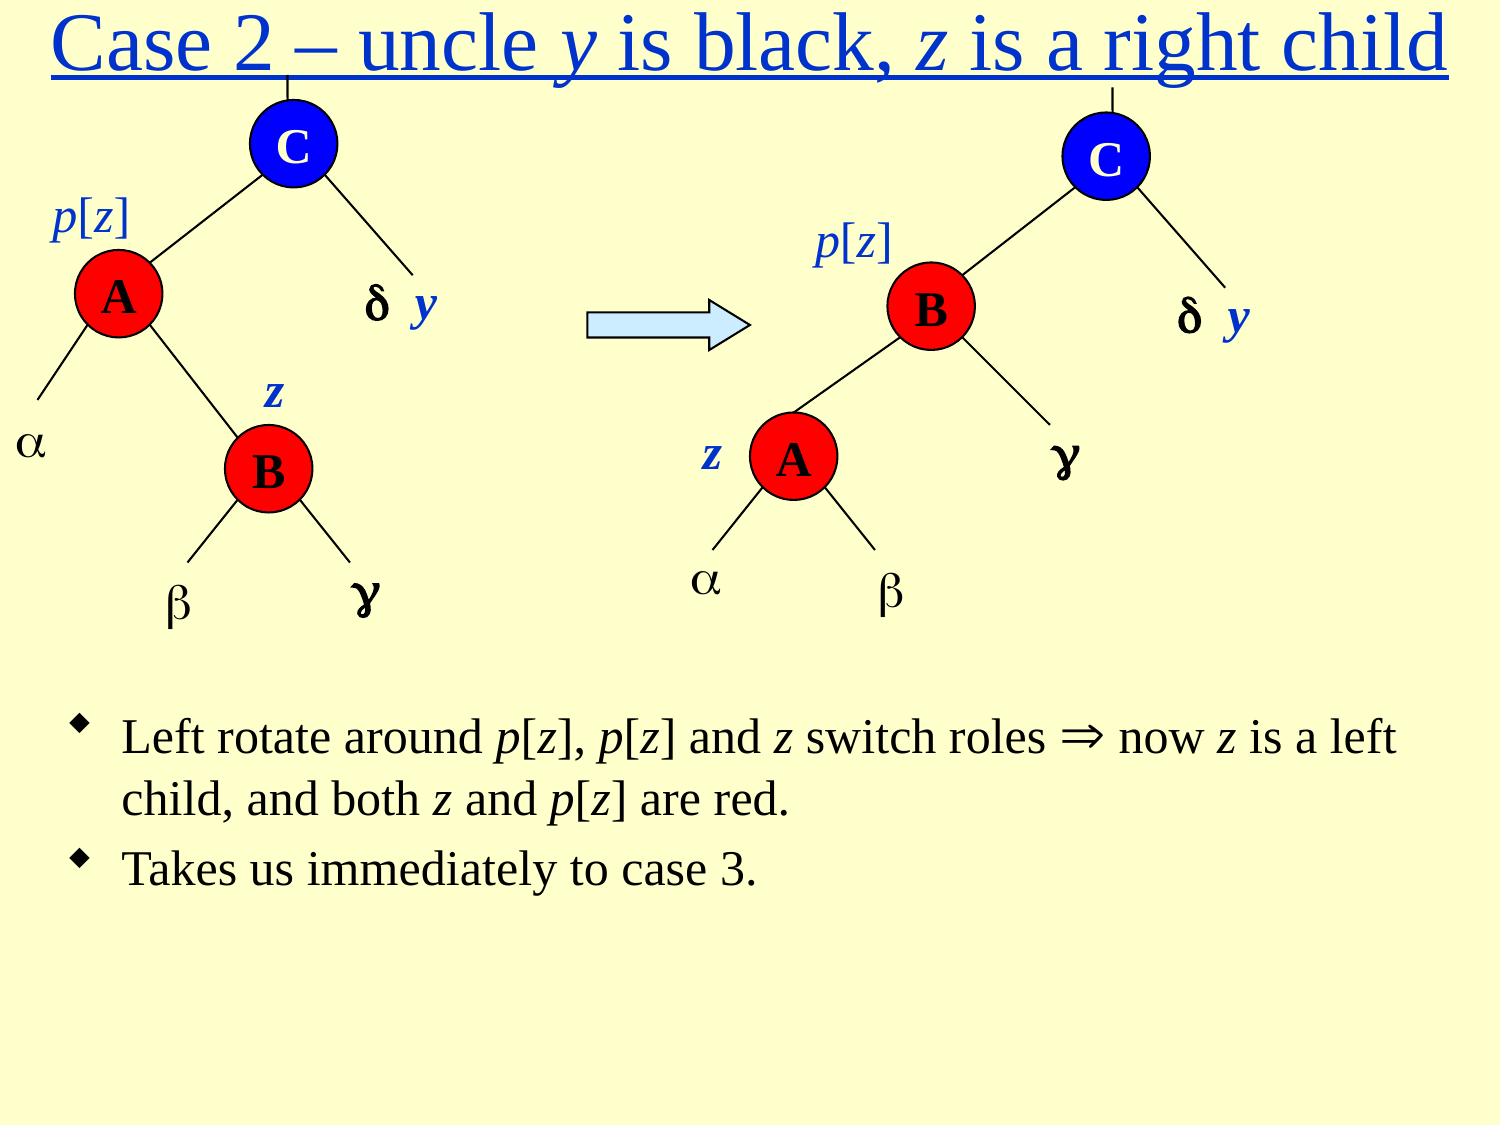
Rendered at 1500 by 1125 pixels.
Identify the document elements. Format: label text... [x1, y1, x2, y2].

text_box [1136, 186, 1226, 288]
text_box [587, 299, 750, 351]
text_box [793, 336, 901, 413]
text_box B [224, 425, 313, 513]
title Case 2 – uncle y is black, z is a right child [0, 0, 1500, 113]
text_box A [749, 412, 838, 500]
text_box A [74, 250, 163, 338]
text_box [324, 174, 413, 276]
text_box p[z] [800, 199, 908, 275]
text_box  [150, 562, 208, 638]
text_box C [1062, 112, 1150, 200]
text_box z [250, 349, 300, 425]
text_box z [687, 412, 737, 488]
text_box p[z] [37, 174, 146, 250]
list Left rotate around p[z], p[z] and z switch roles  now z is a left child, and both z and p[z] are red. Takes us immediately to case 3. [50, 687, 1438, 1063]
text_box  [862, 549, 920, 625]
text_box B [887, 262, 975, 350]
text_box y [400, 262, 453, 338]
text_box  [1162, 297, 1212, 350]
text_box C [249, 99, 338, 188]
text_box  [1037, 412, 1100, 488]
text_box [149, 174, 263, 263]
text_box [961, 186, 1076, 276]
text_box  [675, 537, 737, 613]
text_box  [0, 399, 62, 475]
text_box y [1212, 274, 1265, 350]
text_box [149, 324, 238, 438]
text_box  [349, 285, 400, 338]
text_box  [337, 549, 400, 625]
